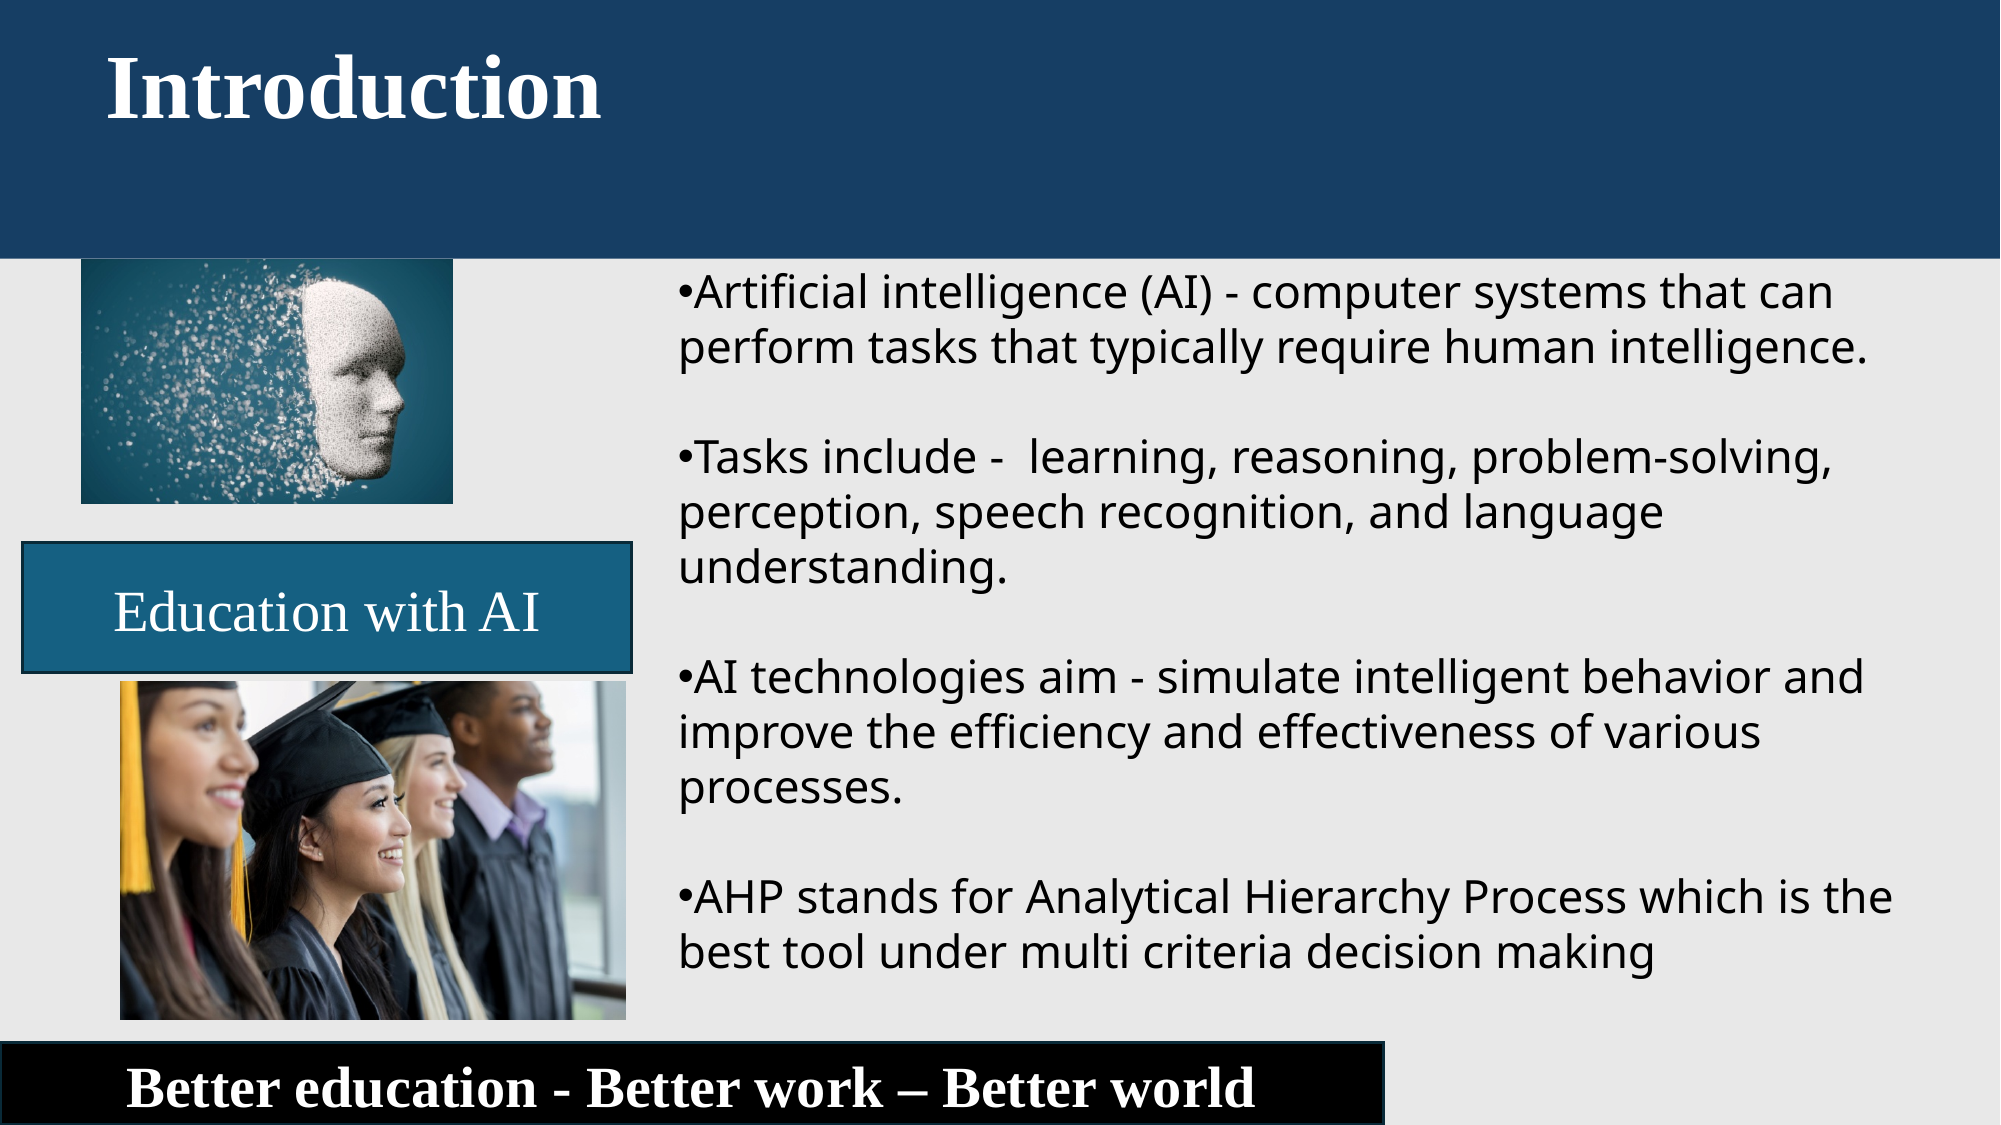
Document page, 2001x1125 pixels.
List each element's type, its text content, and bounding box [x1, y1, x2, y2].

text_box Better education - Better work – Better world [0, 1041, 1385, 1125]
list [119, 680, 626, 1021]
title Introduction [90, 31, 1776, 199]
picture [81, 258, 453, 505]
text_box Artificial intelligence (AI) - computer systems that can perform tasks that typically require human intelligence. Tasks include - learning, reasoning, problem-solving, perception, speech recognition, and language understanding. AI technologies aim - simulate intelligent behavior and improve the efficiency and effectiveness of various processes. AHP stands for Analytical Hierarchy Process which is the best tool under multi criteria decision making [663, 255, 1961, 985]
text_box [0, 0, 2000, 260]
text_box Education with AI [21, 541, 633, 674]
